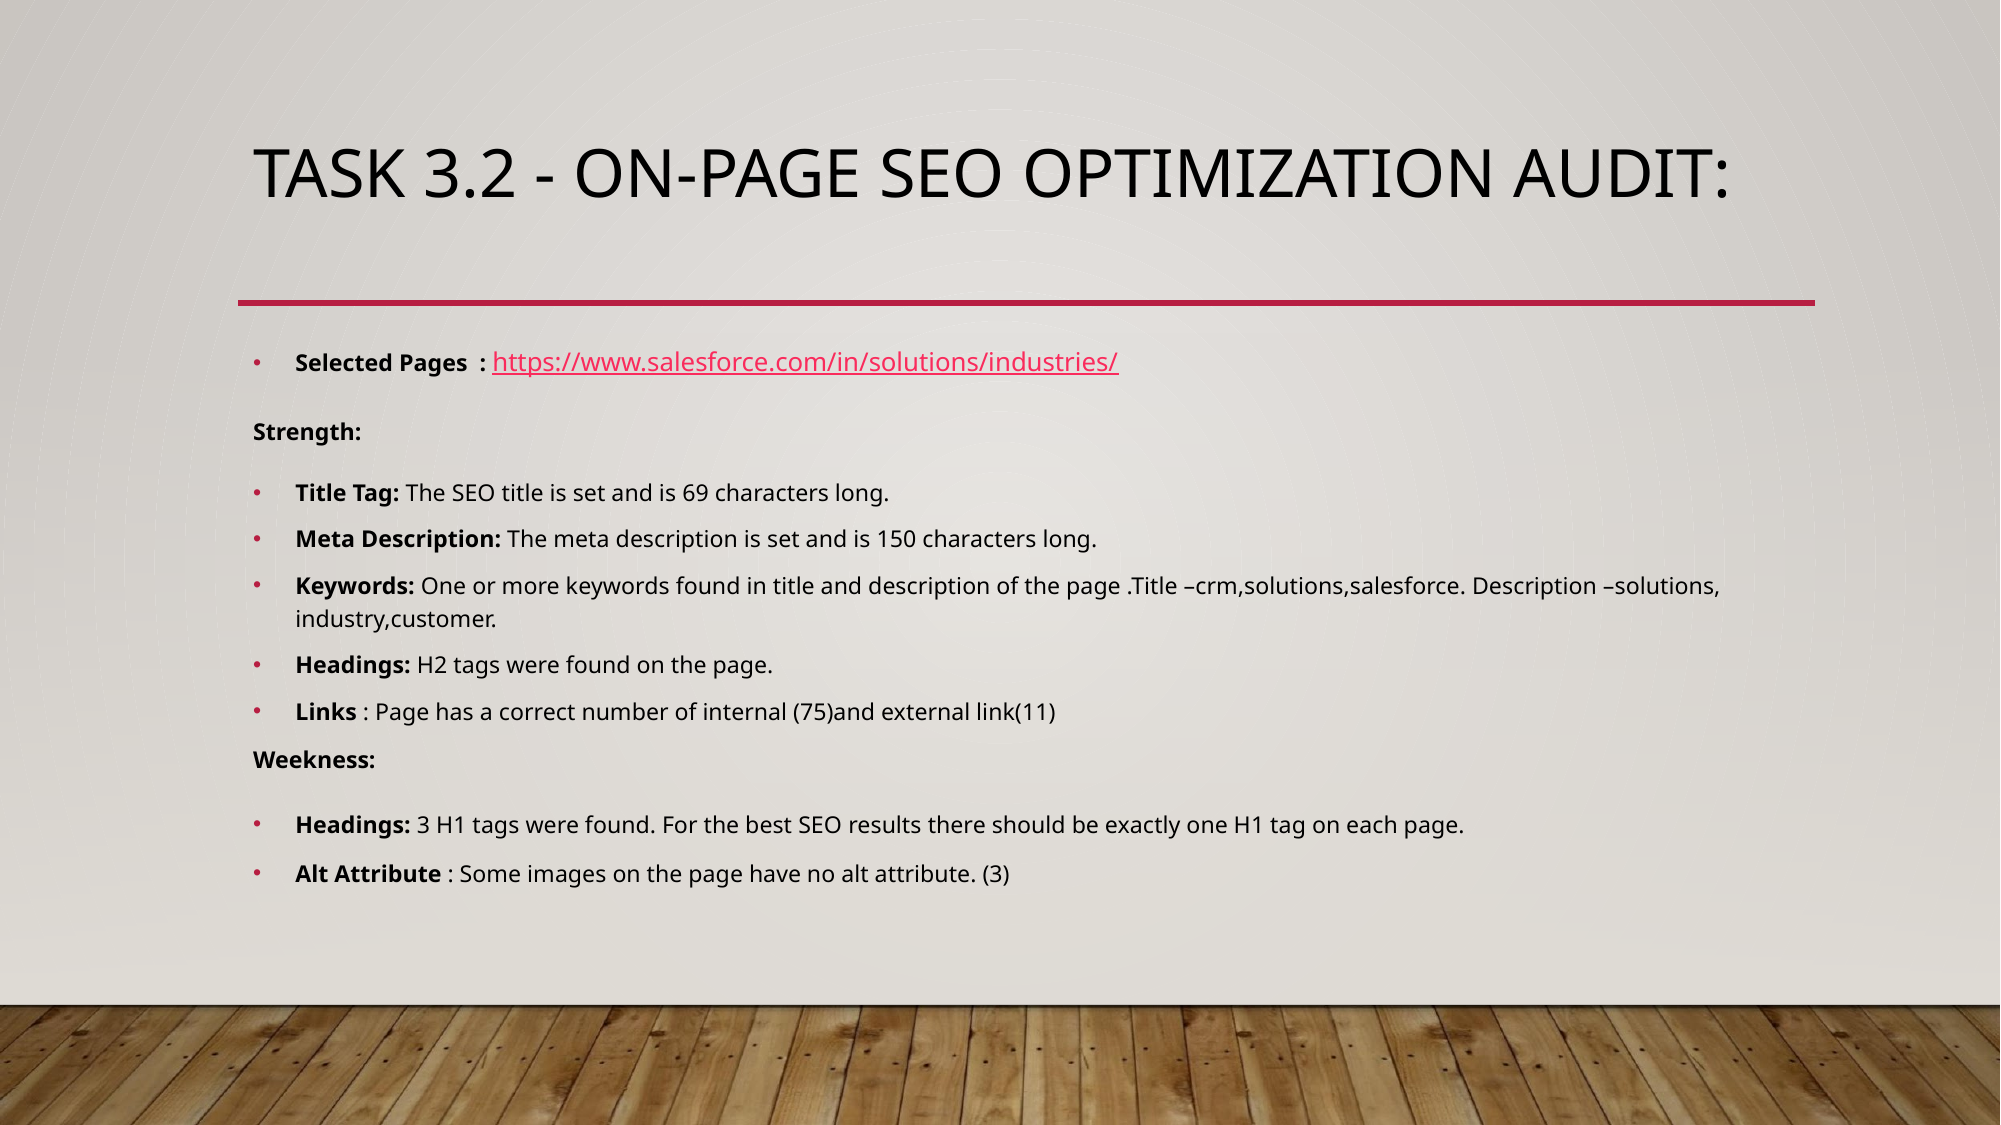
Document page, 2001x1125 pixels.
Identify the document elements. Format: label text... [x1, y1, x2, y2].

list Selected Pages : https://www.salesforce.com/in/solutions/industries/ Strength: Title Tag: The SEO title is set and is 69 characters long. Meta Description: The meta description is set and is 150 characters long. Keywords: One or more keywords found in title and description of the page .Title –crm,solutions,salesforce. Description –solutions, industry,customer. Headings: H2 tags were found on the page. Links : Page has a correct number of internal (75)and external link(11) Weekness: Headings: 3 H1 tags were found. For the best SEO results there should be exactly one H1 tag on each page. Alt Attribute : Some images on the page have no alt attribute. (3) [238, 330, 1814, 897]
picture [0, 1005, 2000, 1125]
title TASK 3.2 - ON-PAGE SEO OPTIMIZATION AUDIT: [238, 131, 1814, 305]
